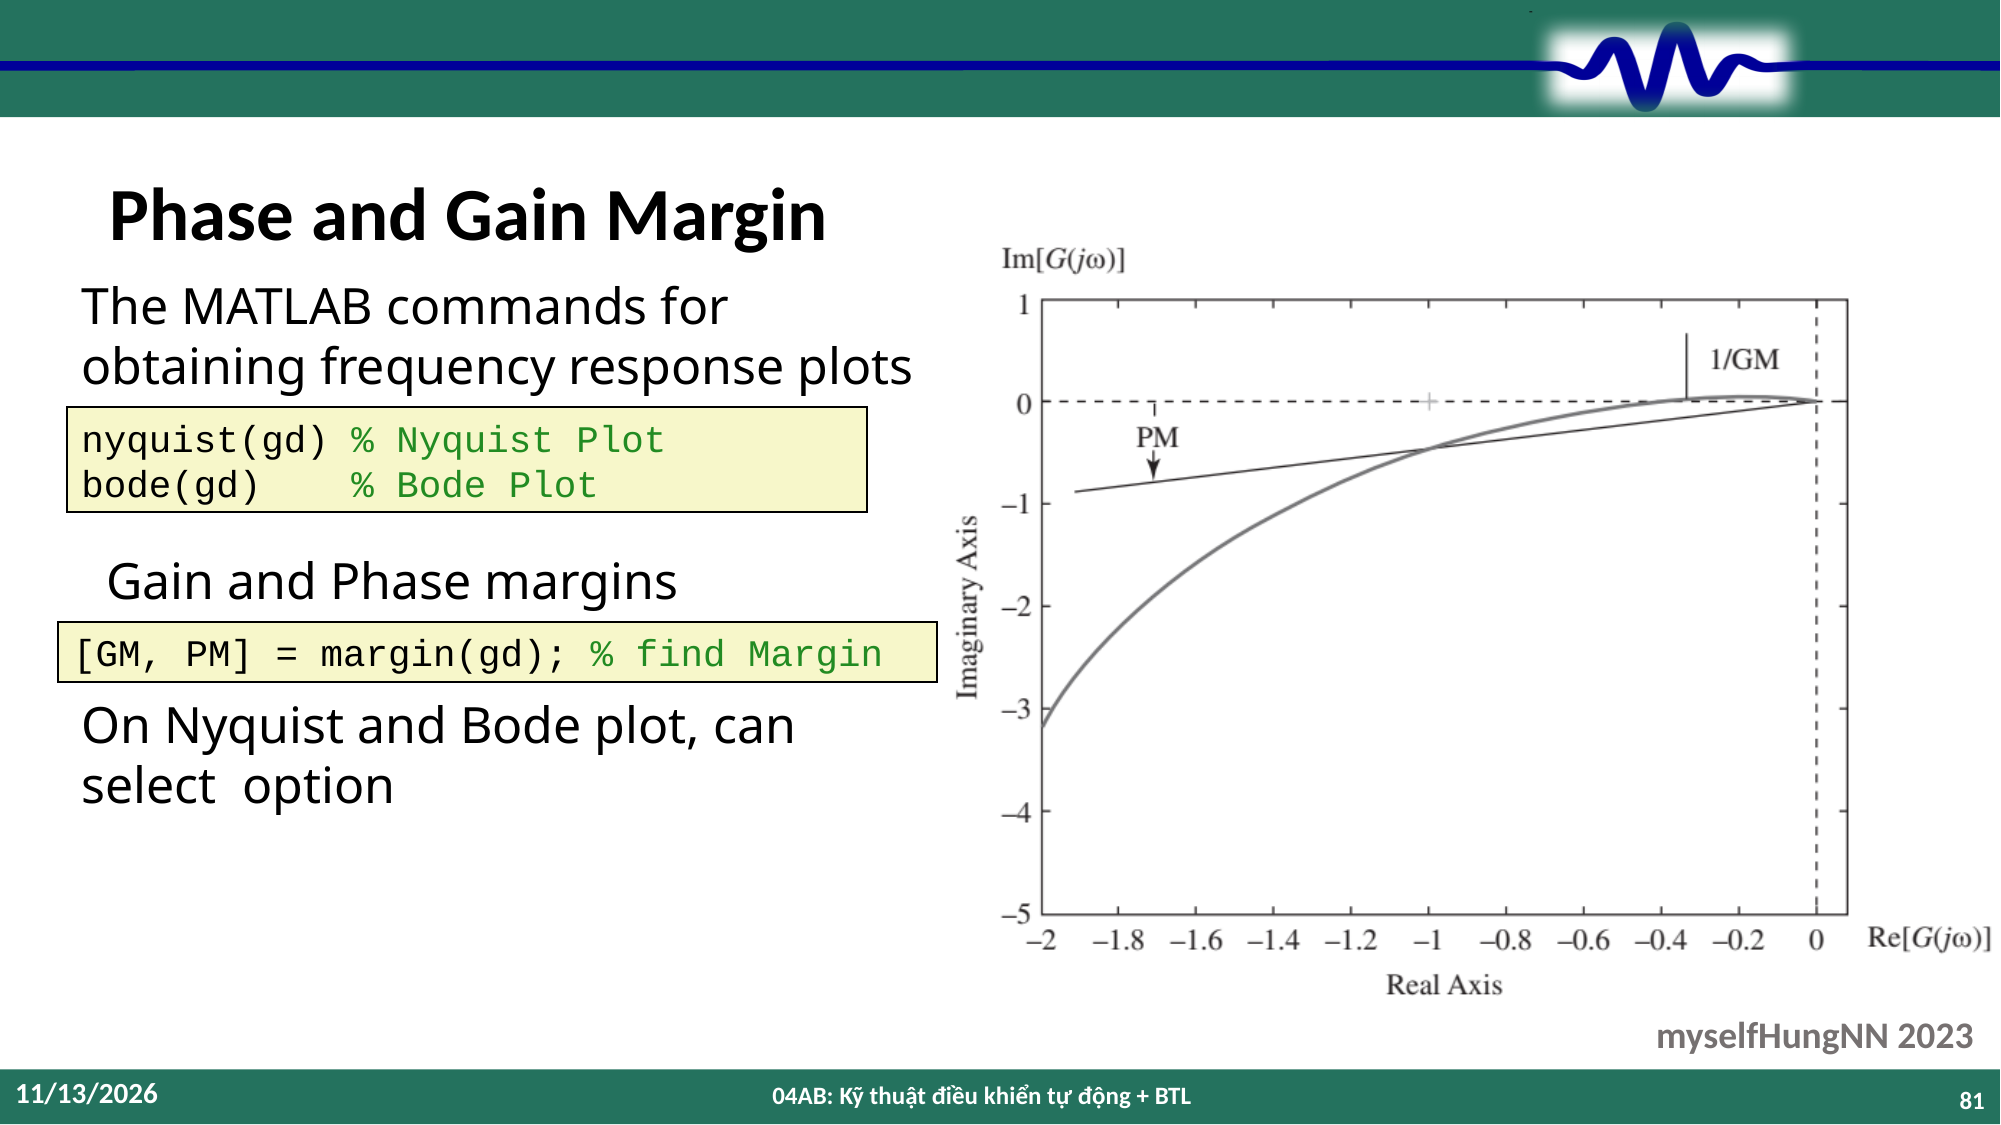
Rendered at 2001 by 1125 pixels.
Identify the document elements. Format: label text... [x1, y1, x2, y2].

text_box Gain and Phase margins [91, 542, 929, 617]
picture [929, 235, 2000, 1009]
text_box [GM, PM] = margin(gd); % find Margin [58, 622, 929, 682]
text_box On Nyquist and Bode plot, can select option [66, 686, 929, 821]
picture [1552, 34, 1786, 102]
text_box nyquist(gd) % Nyquist Plot bode(gd) % Bode Plot [66, 407, 867, 512]
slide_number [0, 1065, 450, 1120]
title Phase and Gain Margin [94, 116, 1924, 266]
text_box The MATLAB commands for obtaining frequency response plots [66, 266, 929, 402]
footer 04AB: Kỹ thuật điều khiển tự động + BTL [644, 1065, 1320, 1125]
slide_number 81 [1550, 1069, 2000, 1125]
